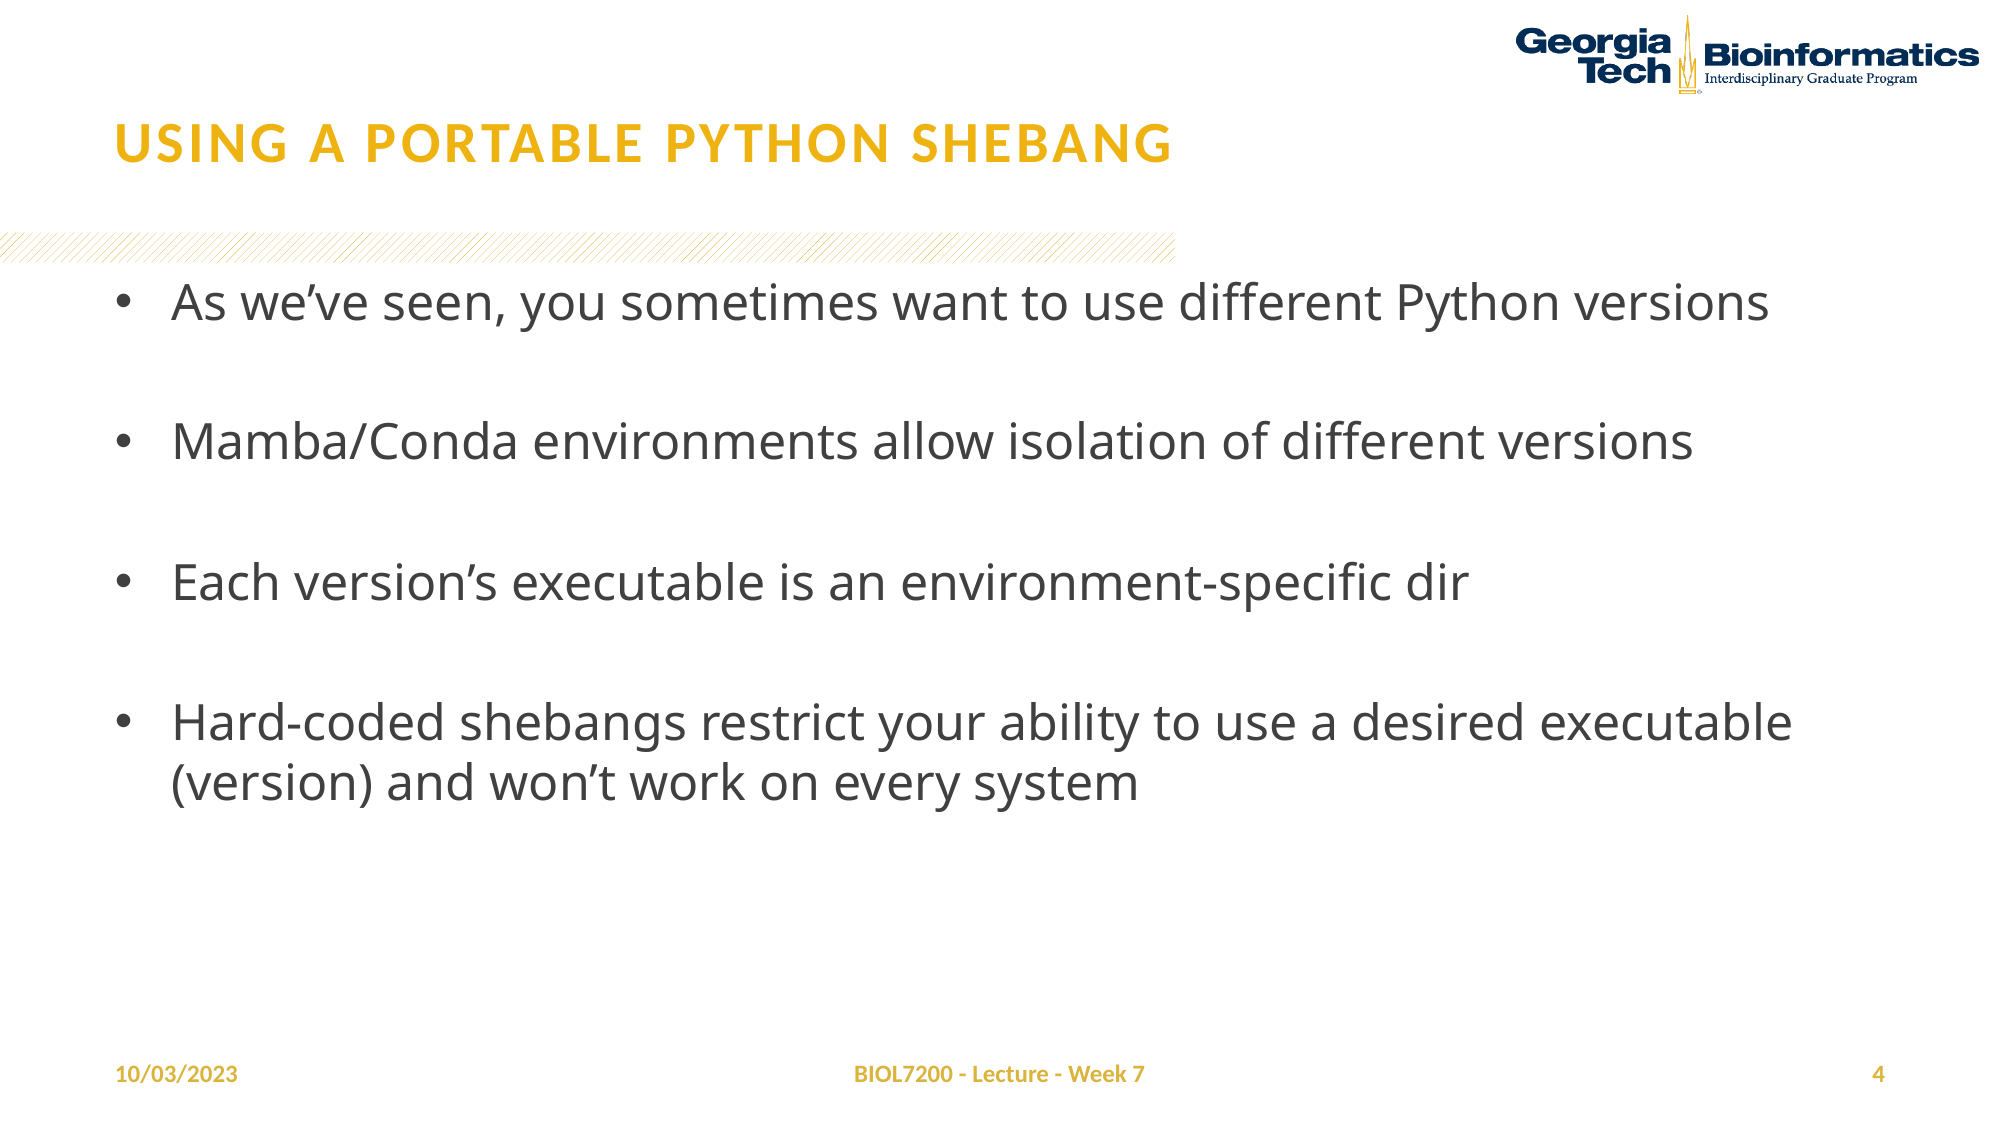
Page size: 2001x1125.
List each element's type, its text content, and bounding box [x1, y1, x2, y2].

list As we’ve seen, you sometimes want to use different Python versions Mamba/Conda environments allow isolation of different versions Each version’s executable is an environment-specific dir Hard-coded shebangs restrict your ability to use a desired executable (version) and won’t work on every system [99, 262, 1900, 1005]
picture [1516, 15, 1979, 94]
slide_number 4 [1433, 1042, 1900, 1103]
footer BIOL7200 - Lecture - Week 7 [683, 1042, 1317, 1103]
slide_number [99, 1042, 567, 1103]
title Using a portable python shebang [99, 45, 1900, 233]
